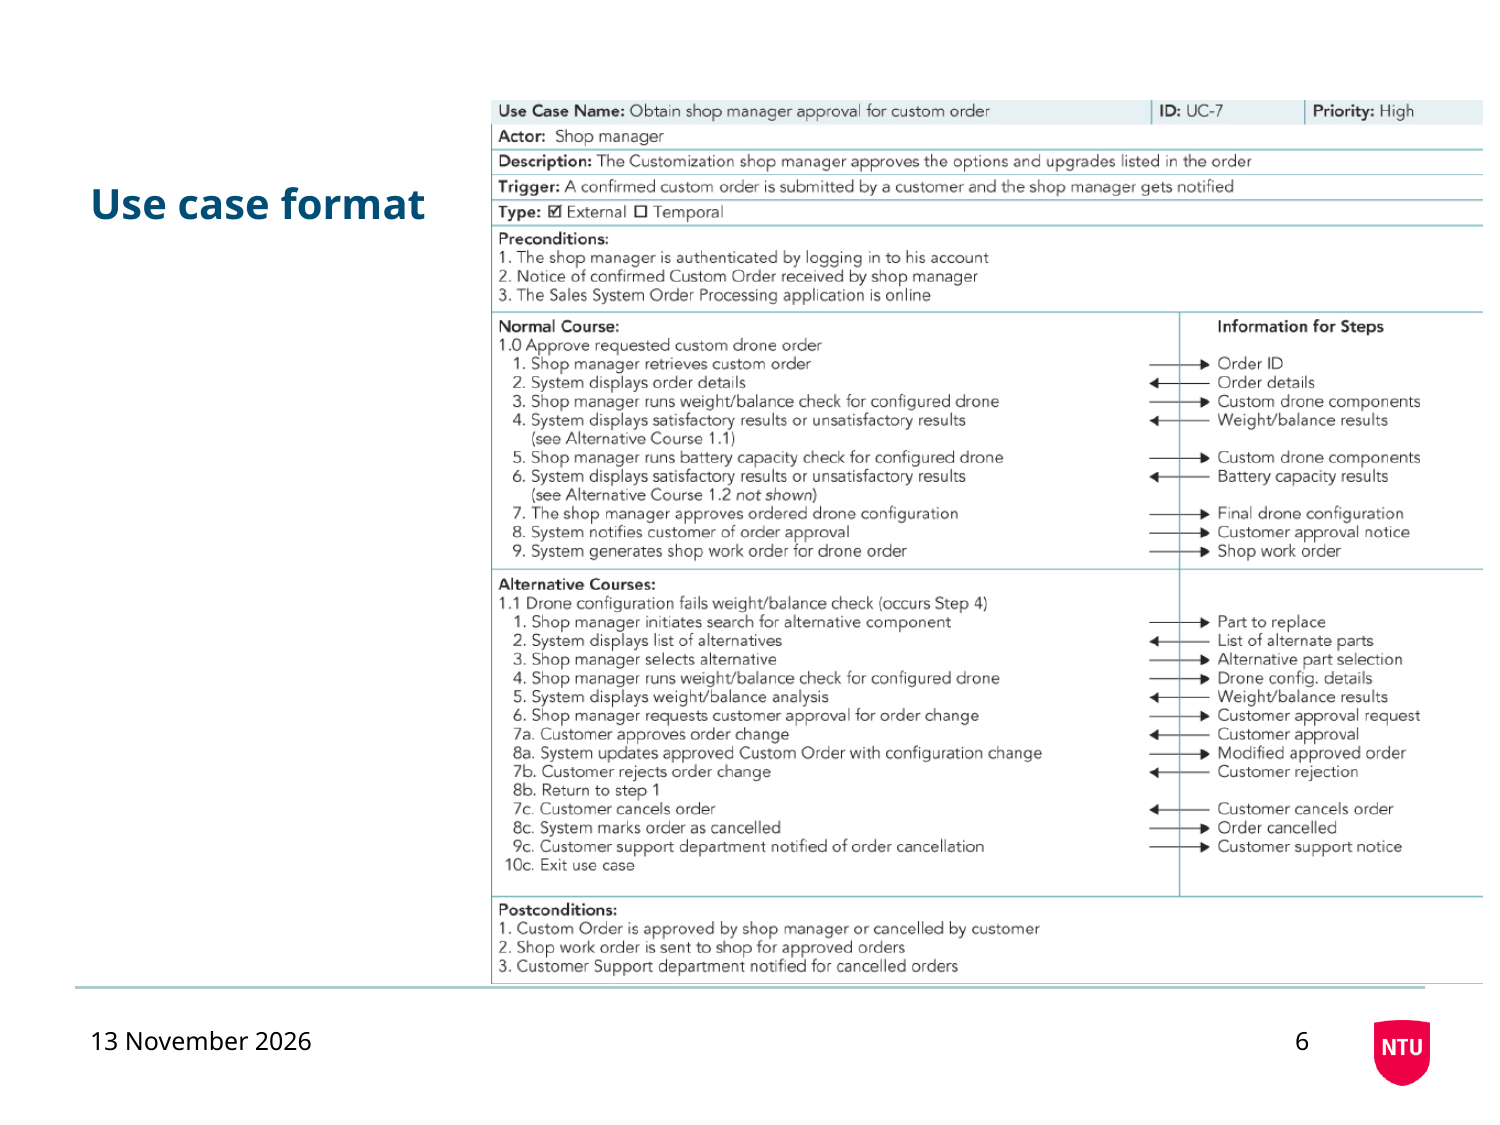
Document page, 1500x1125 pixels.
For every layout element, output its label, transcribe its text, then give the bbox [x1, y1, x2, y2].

picture [489, 100, 1483, 984]
slide_number 6 [974, 1017, 1325, 1097]
picture [1374, 1020, 1430, 1086]
title Use case format [75, 44, 569, 236]
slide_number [75, 1017, 425, 1097]
